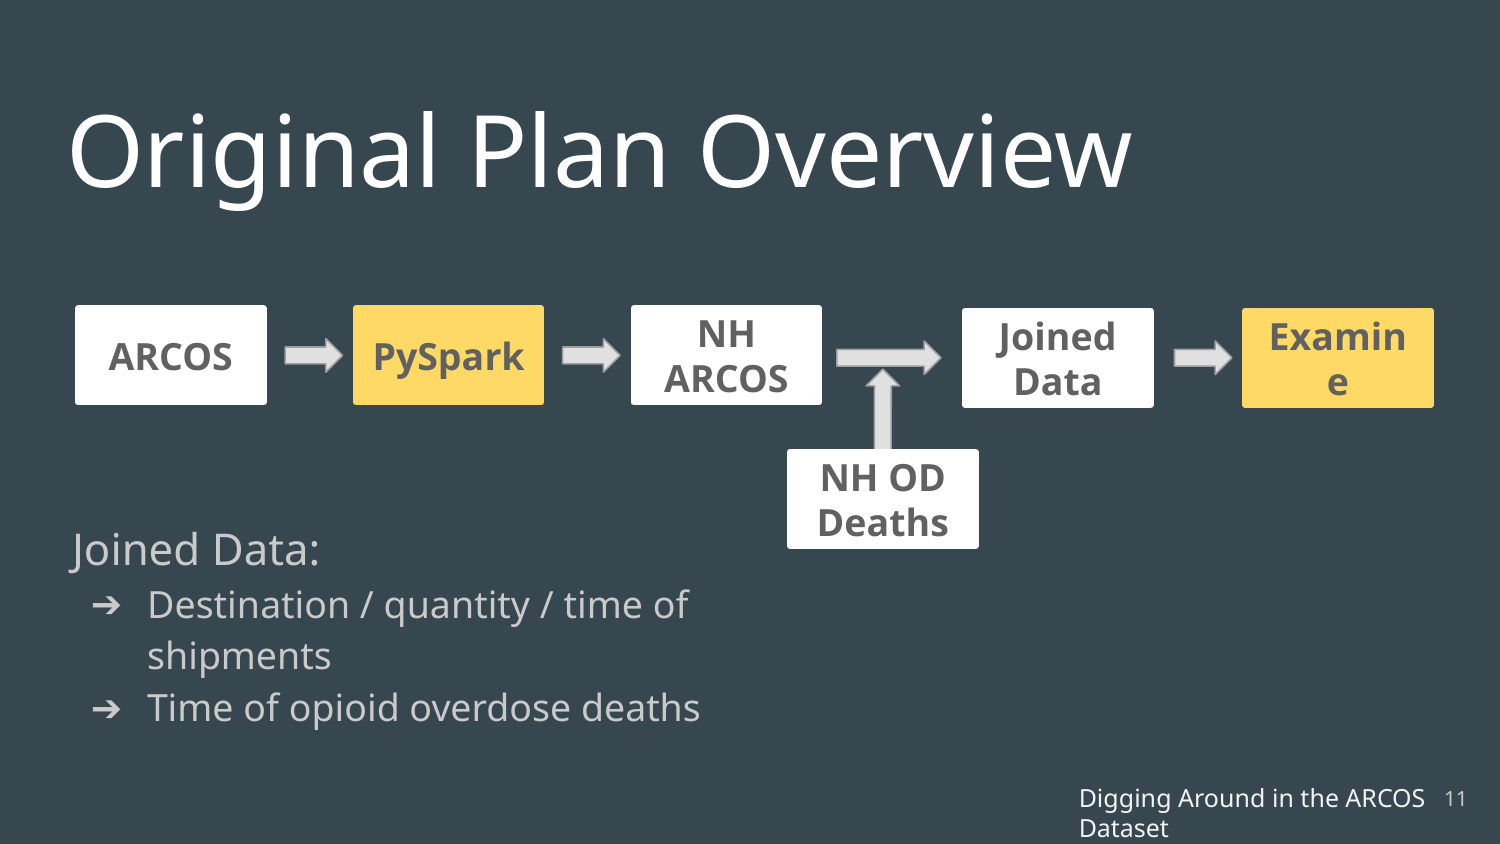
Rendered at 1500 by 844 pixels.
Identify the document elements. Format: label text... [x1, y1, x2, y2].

slide_number ‹#› [1392, 767, 1483, 833]
text_box [1174, 340, 1232, 375]
text_box Examine [1245, 310, 1431, 405]
text_box PySpark [355, 308, 542, 403]
title Original Plan Overview [51, 72, 1449, 167]
text_box [866, 369, 900, 451]
list Joined Data: Destination / quantity / time of shipments Time of opioid overdose deaths [57, 498, 825, 791]
text_box ARCOS [78, 308, 264, 403]
text_box NH ARCOS [633, 308, 820, 403]
text_box NH OD Deaths [790, 451, 976, 546]
text_box [562, 338, 621, 373]
text_box [836, 340, 941, 375]
text_box Joined Data [965, 310, 1151, 405]
text_box [285, 338, 343, 373]
